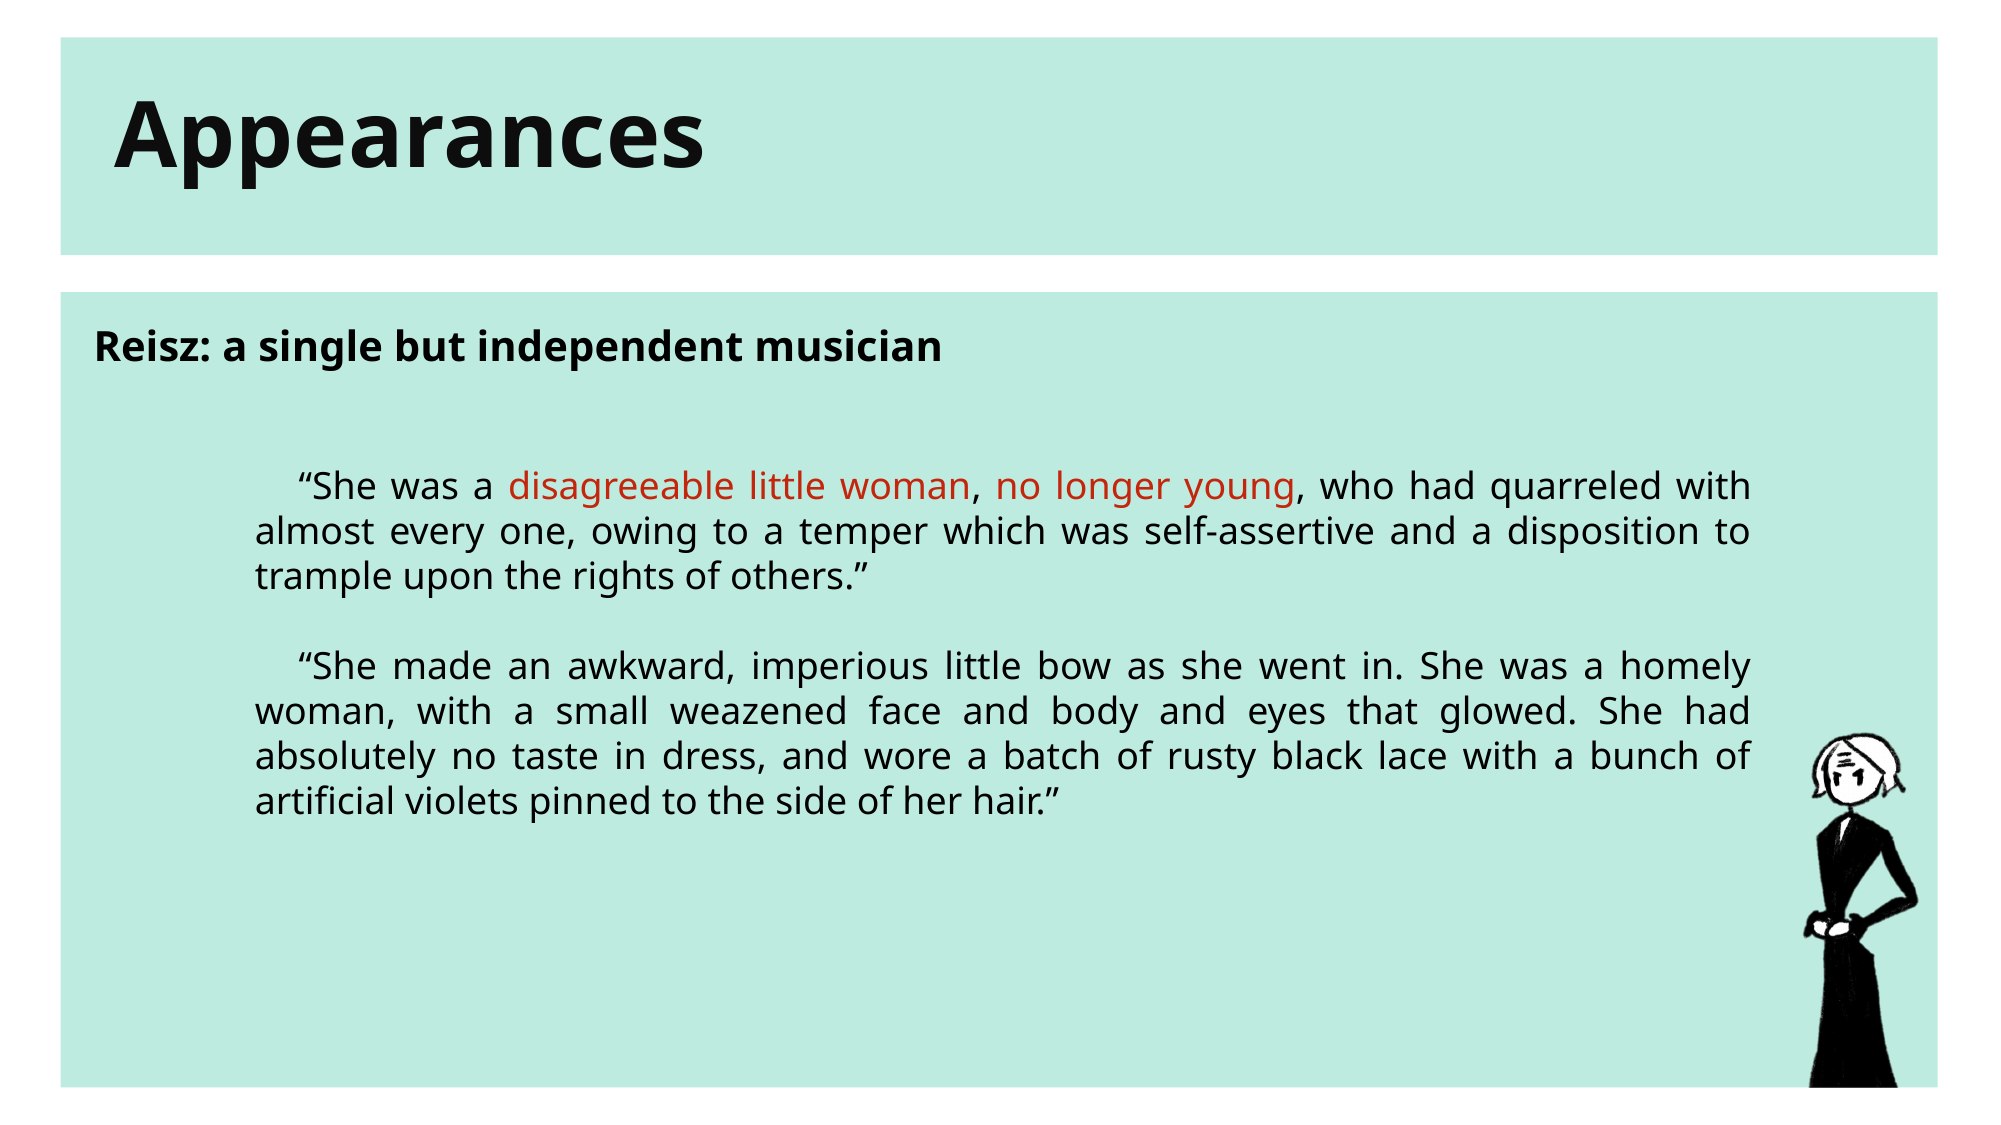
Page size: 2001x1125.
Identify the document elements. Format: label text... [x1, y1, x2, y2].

text_box [60, 36, 1939, 256]
text_box Reisz: a single but independent musician [78, 312, 1205, 378]
picture [1767, 680, 1946, 1088]
text_box Appearances [99, 66, 1111, 211]
text_box “She was a disagreeable little woman, no longer young, who had quarreled with almost every one, owing to a temper which was self-assertive and a disposition to trample upon the rights of others.” “She made an awkward, imperious little bow as she went in. She was a homely woman, with a small weazened face and body and eyes that glowed. She had absolutely no taste in dress, and wore a batch of rusty black lace with a bunch of artificial violets pinned to the side of her hair.” [165, 454, 1768, 830]
text_box [60, 291, 1939, 1088]
